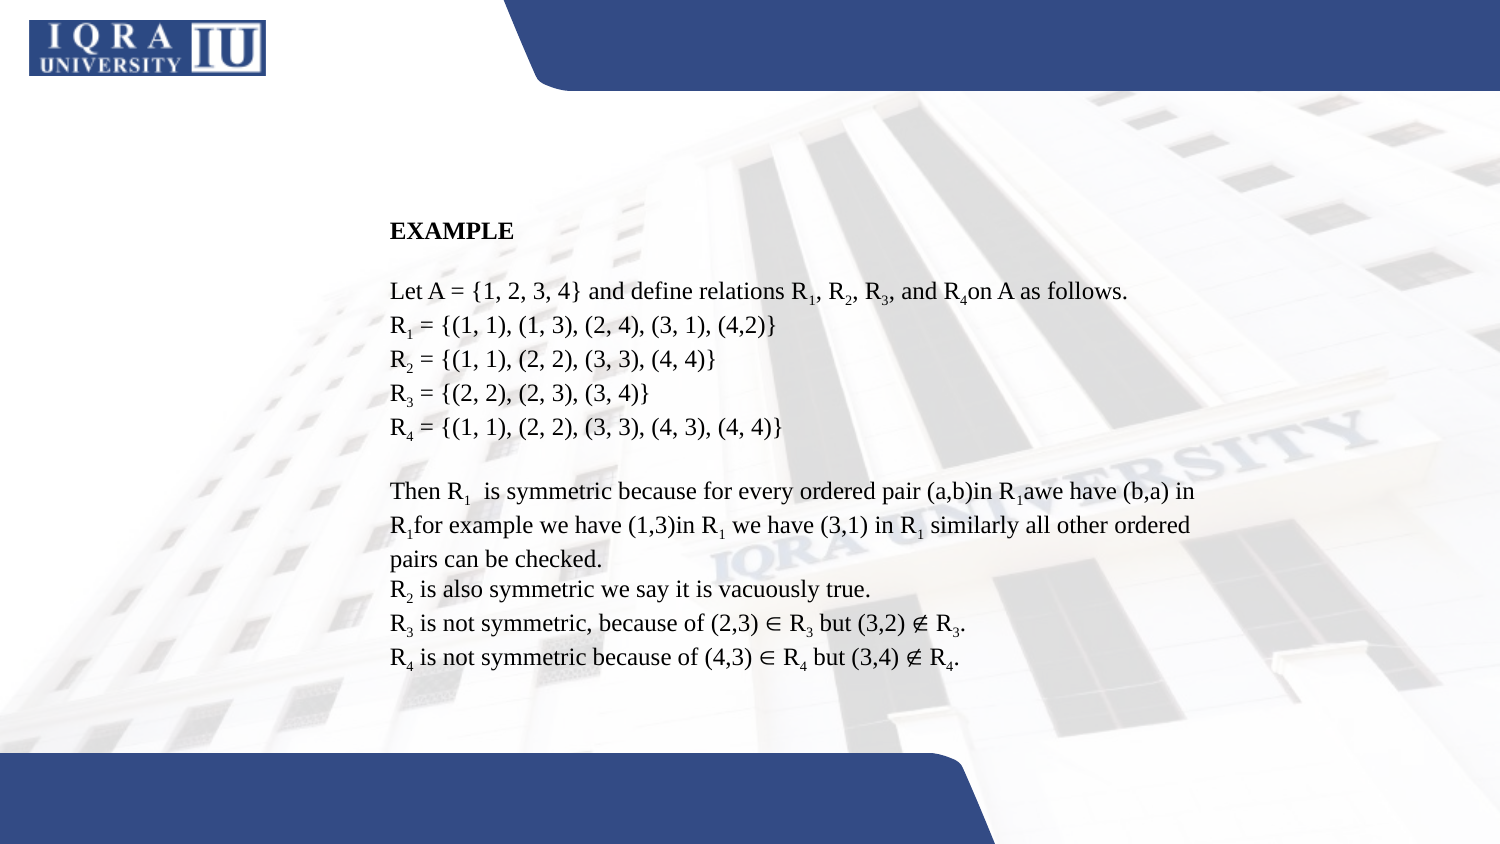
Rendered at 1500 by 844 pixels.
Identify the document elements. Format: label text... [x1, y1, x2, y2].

text_box EXAMPLE Let A = {1, 2, 3, 4} and define relations R1, R2, R3, and R4on A as follows. R1 = {(1, 1), (1, 3), (2, 4), (3, 1), (4,2)} R2 = {(1, 1), (2, 2), (3, 3), (4, 4)} R3 = {(2, 2), (2, 3), (3, 4)} R4 = {(1, 1), (2, 2), (3, 3), (4, 3), (4, 4)} Then R1 is symmetric because for every ordered pair (a,b)in R1awe have (b,a) in R1for example we have (1,3)in R1 we have (3,1) in R1 similarly all other ordered pairs can be checked. R2 is also symmetric we say it is vacuously true. R3 is not symmetric, because of (2,3)  R3 but (3,2)  R3. R4 is not symmetric because of (4,3)  R4 but (3,4)  R4. [375, 206, 1211, 682]
text_box [29, 20, 266, 76]
